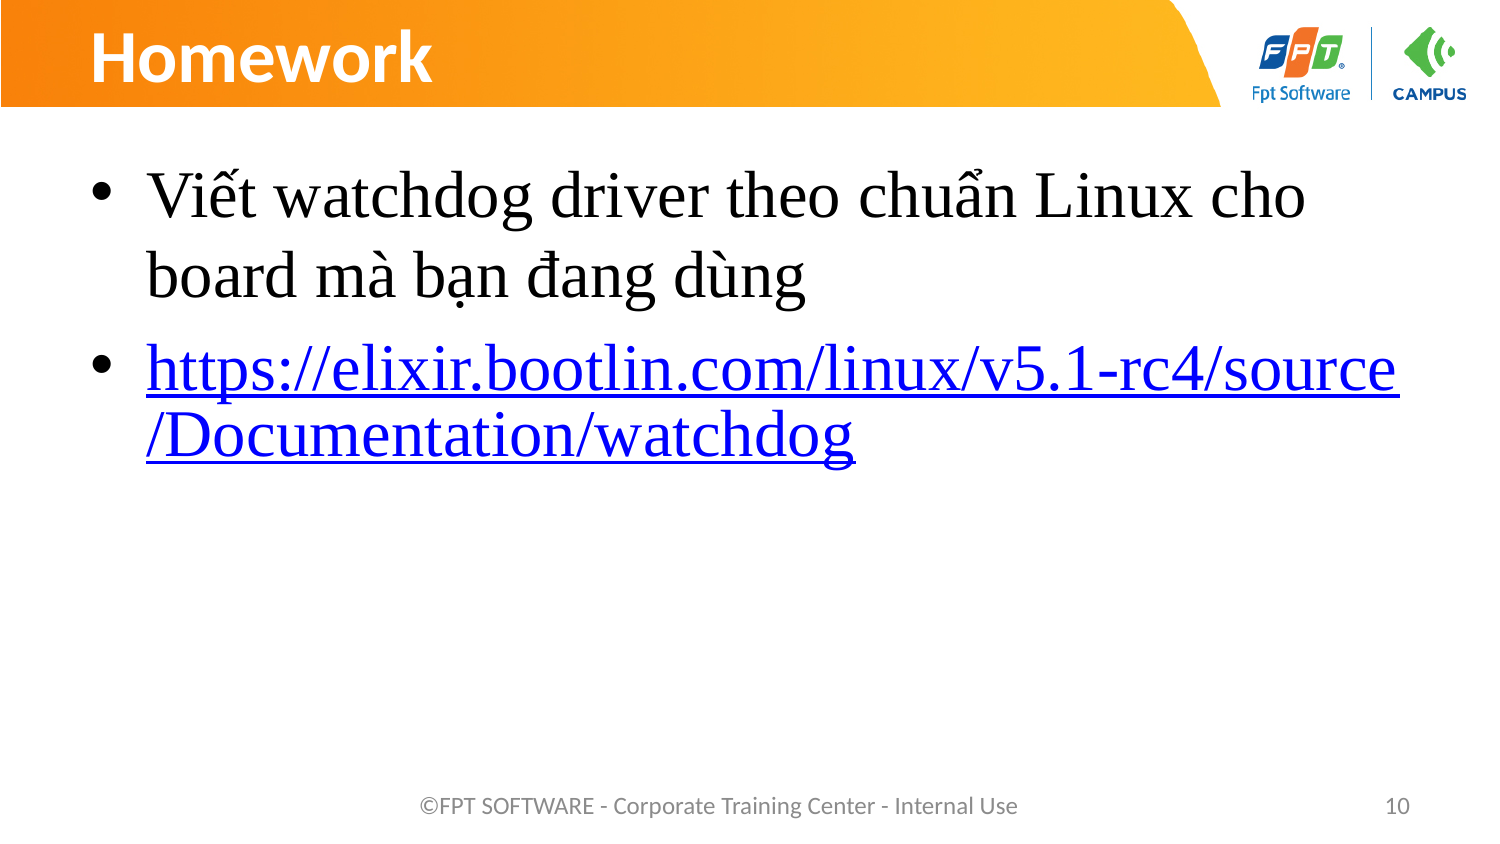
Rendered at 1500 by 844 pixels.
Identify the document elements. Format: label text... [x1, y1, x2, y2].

footer ©FPT SOFTWARE - Corporate Training Center - Internal Use [395, 782, 1043, 827]
picture [1, 0, 1499, 844]
title Homework [75, 0, 1176, 106]
list Viết watchdog driver theo chuẩn Linux cho board mà bạn đang dùng https://elixir.bootlin.com/linux/v5.1-rc4/source/Documentation/watchdog [75, 142, 1425, 754]
slide_number 10 [1074, 782, 1425, 827]
